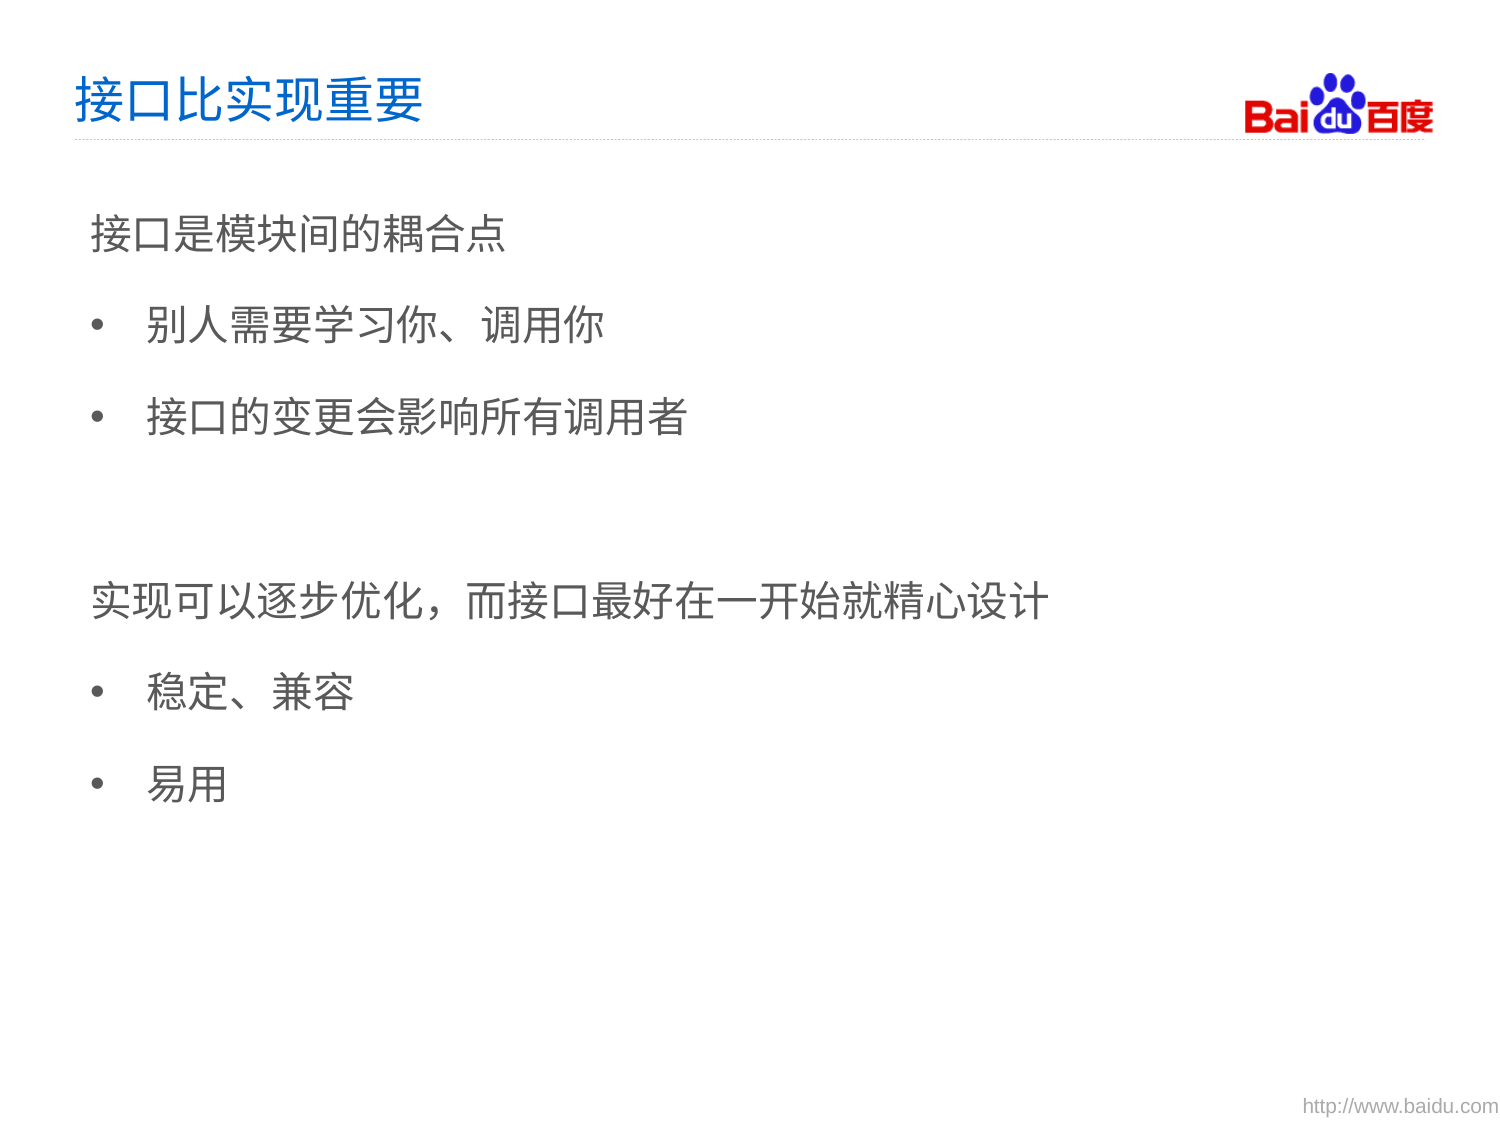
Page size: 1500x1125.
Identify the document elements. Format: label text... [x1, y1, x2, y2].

picture [1242, 72, 1435, 135]
list 接口是模块间的耦合点 别人需要学习你、调用你 接口的变更会影响所有调用者 实现可以逐步优化，而接口最好在一开始就精心设计 稳定、兼容 易用 [74, 199, 1426, 1030]
title 接口比实现重要 [74, 59, 1241, 138]
